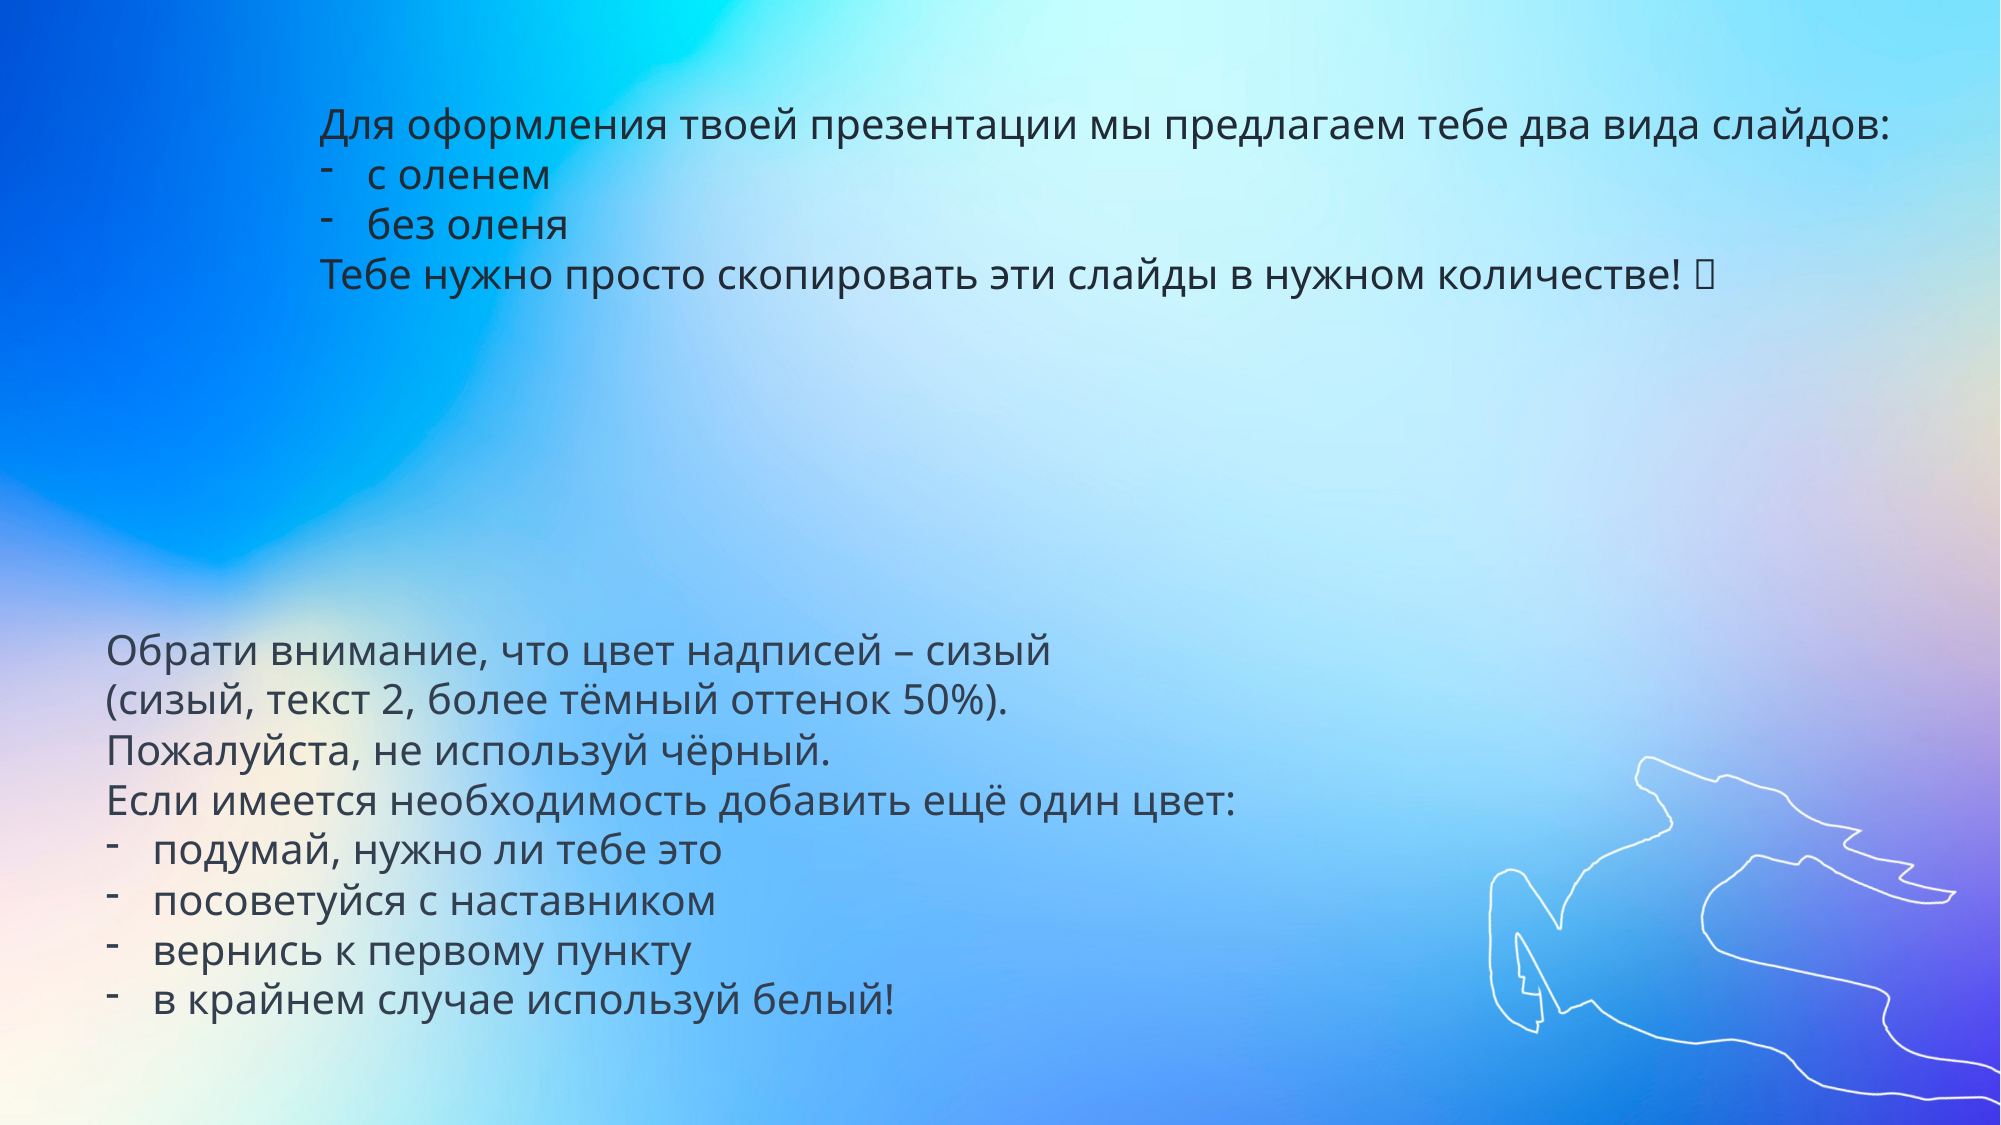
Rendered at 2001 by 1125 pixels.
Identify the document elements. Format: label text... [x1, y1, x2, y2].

picture [0, 0, 2001, 1125]
text_box Обрати внимание, что цвет надписей – сизый (сизый, текст 2, более тёмный оттенок 50%). Пожалуйста, не используй чёрный. Если имеется необходимость добавить ещё один цвет: подумай, нужно ли тебе это посоветуйся с наставником вернись к первому пункту в крайнем случае используй белый! [90, 615, 1252, 1031]
text_box Для оформления твоей презентации мы предлагаем тебе два вида слайдов: с оленем без оленя Тебе нужно просто скопировать эти слайды в нужном количестве!  [304, 90, 1907, 305]
